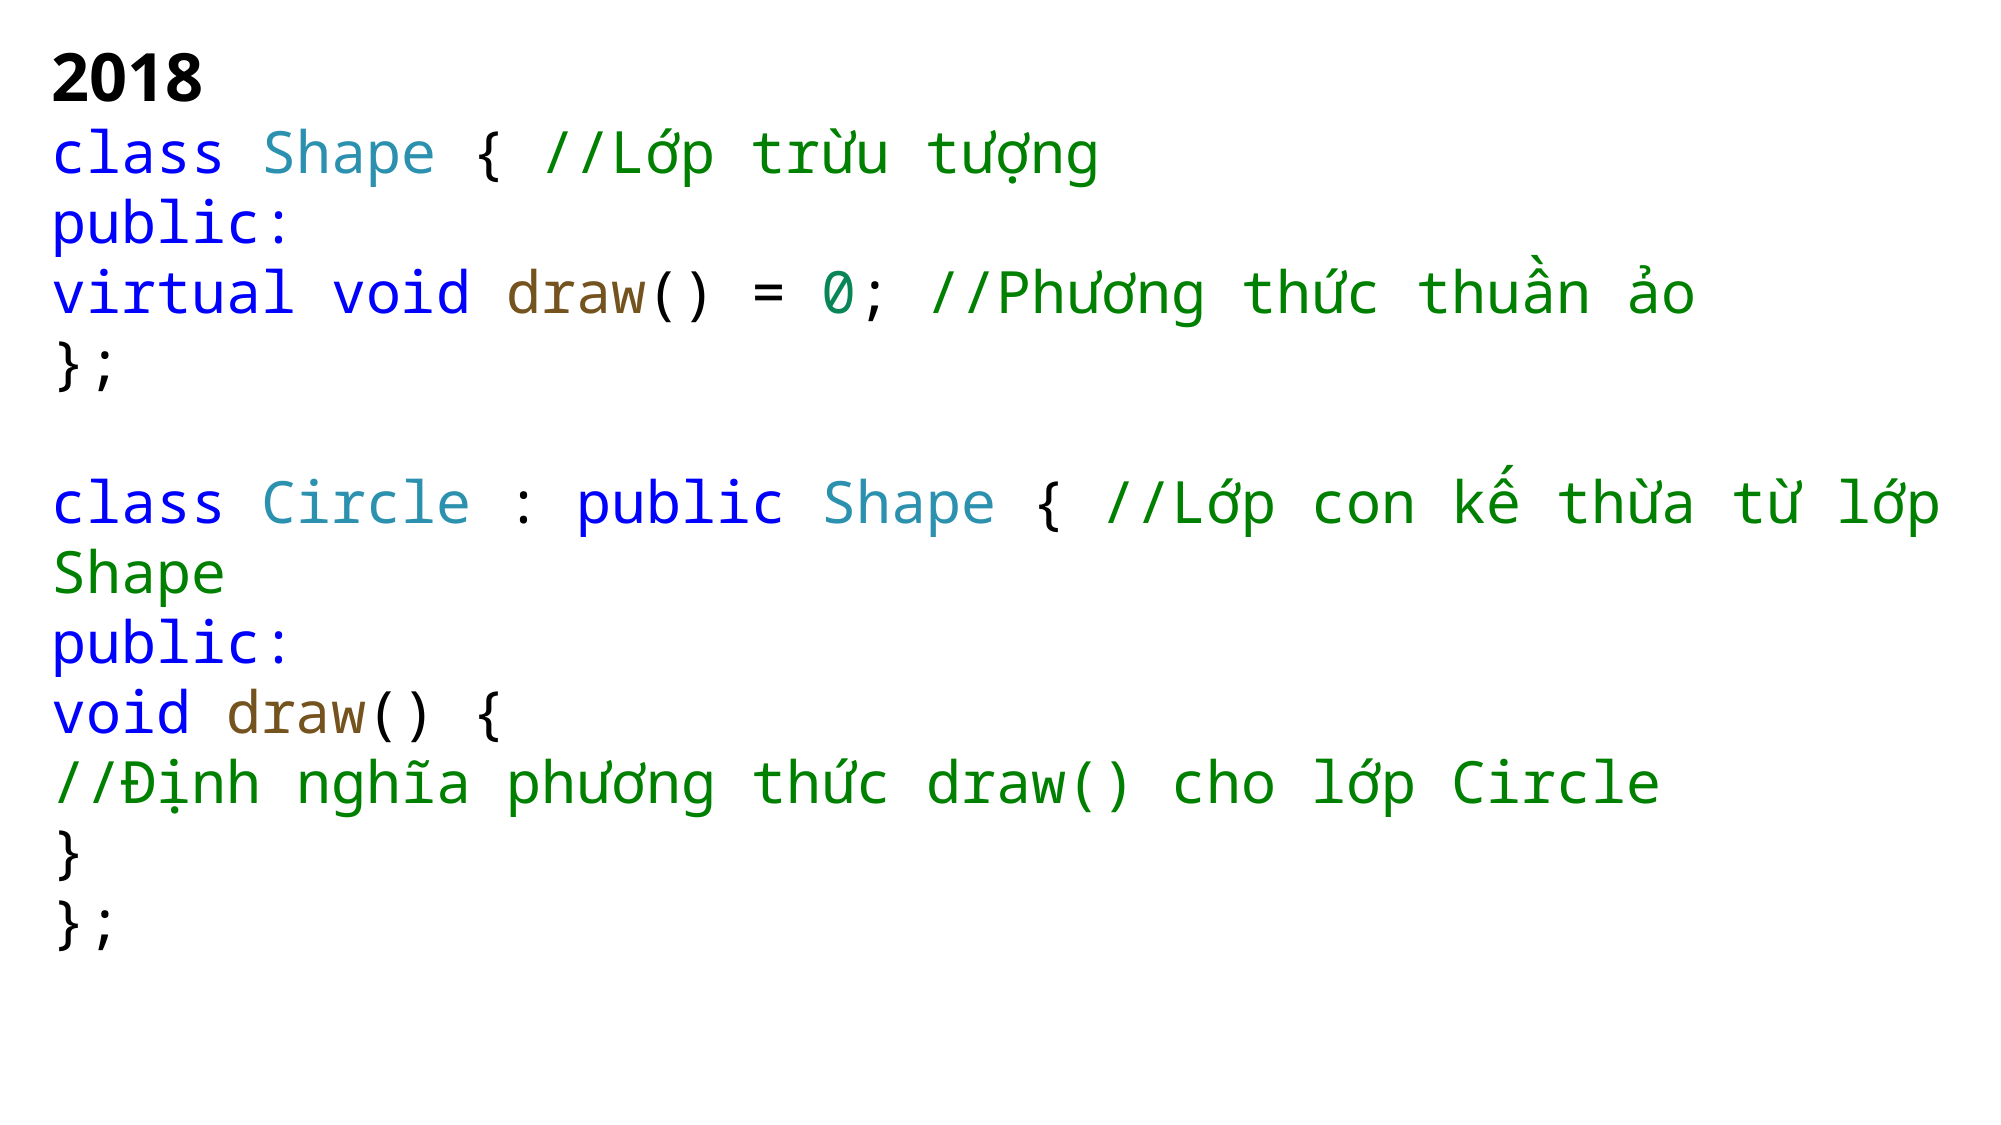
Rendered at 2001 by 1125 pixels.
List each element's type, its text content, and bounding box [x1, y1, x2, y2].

text_box 2018 class Shape { //Lớp trừu tượng public: virtual void draw() = 0; //Phương thức thuần ảo }; class Circle : public Shape { //Lớp con kế thừa từ lớp Shape public: void draw() { //Định nghĩa phương thức draw() cho lớp Circle } }; [36, 27, 2000, 1102]
